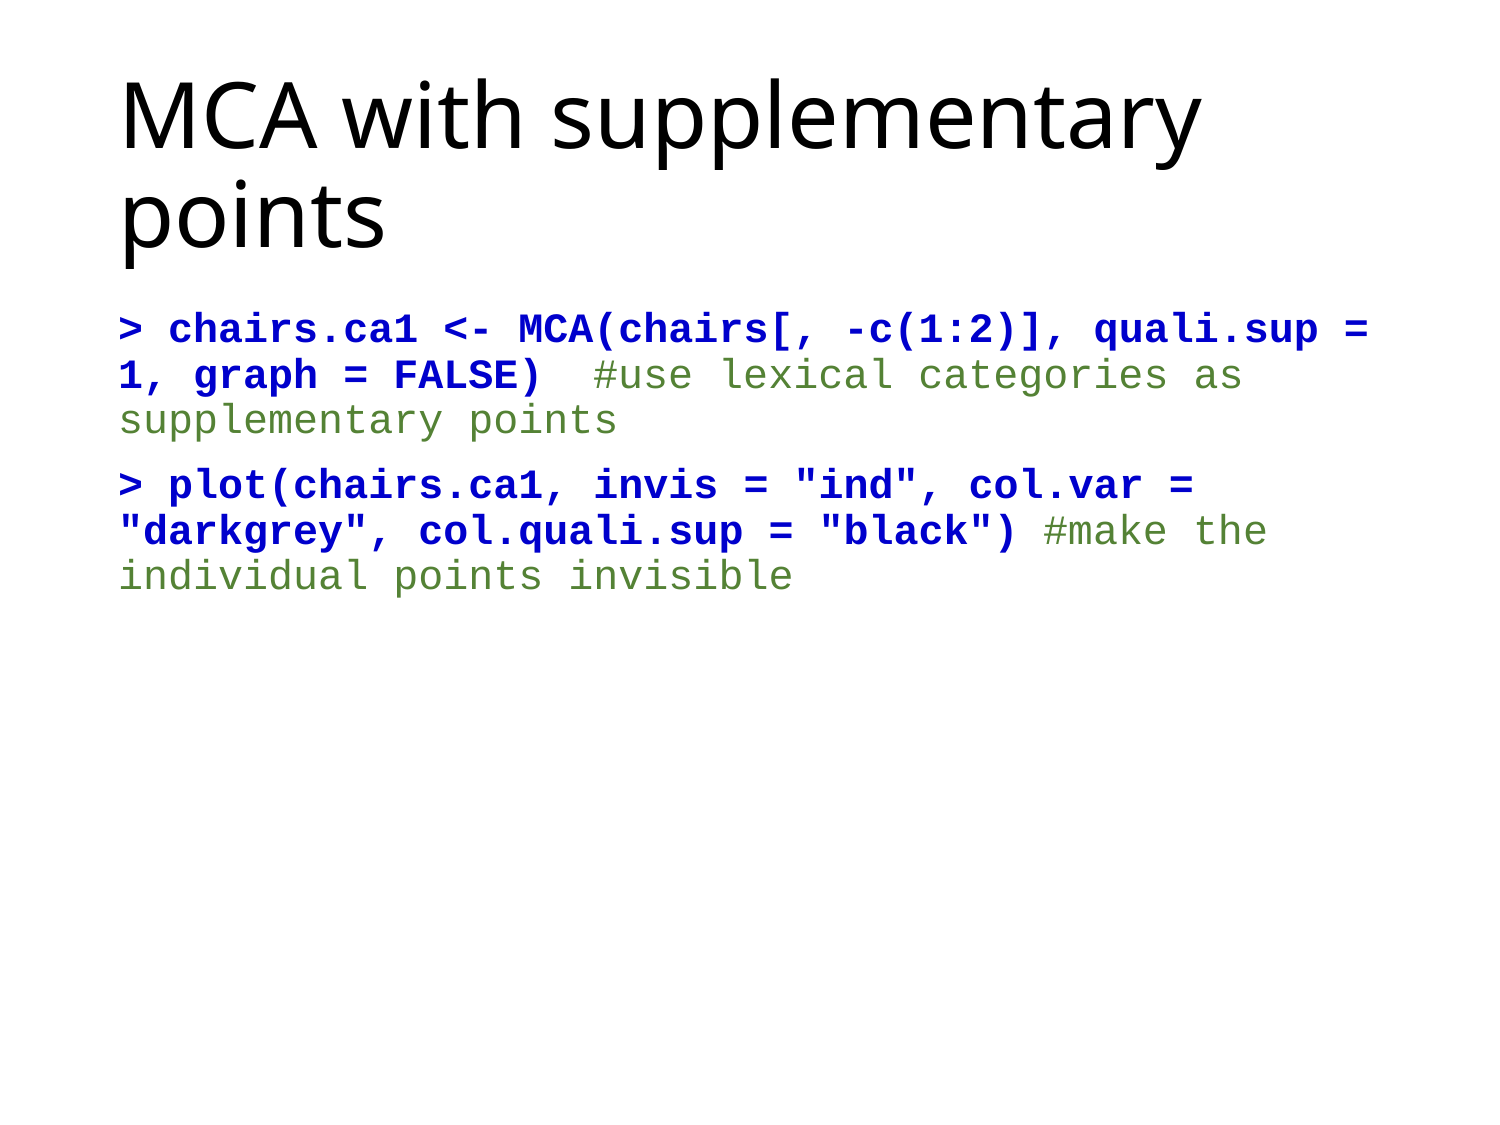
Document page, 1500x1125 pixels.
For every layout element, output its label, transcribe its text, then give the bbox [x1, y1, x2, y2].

title MCA with supplementary points [103, 59, 1397, 278]
list > chairs.ca1 <- MCA(chairs[, -c(1:2)], quali.sup = 1, graph = FALSE) #use lexical categories as supplementary points > plot(chairs.ca1, invis = "ind", col.var = "darkgrey", col.quali.sup = "black") #make the individual points invisible [103, 299, 1397, 1014]
